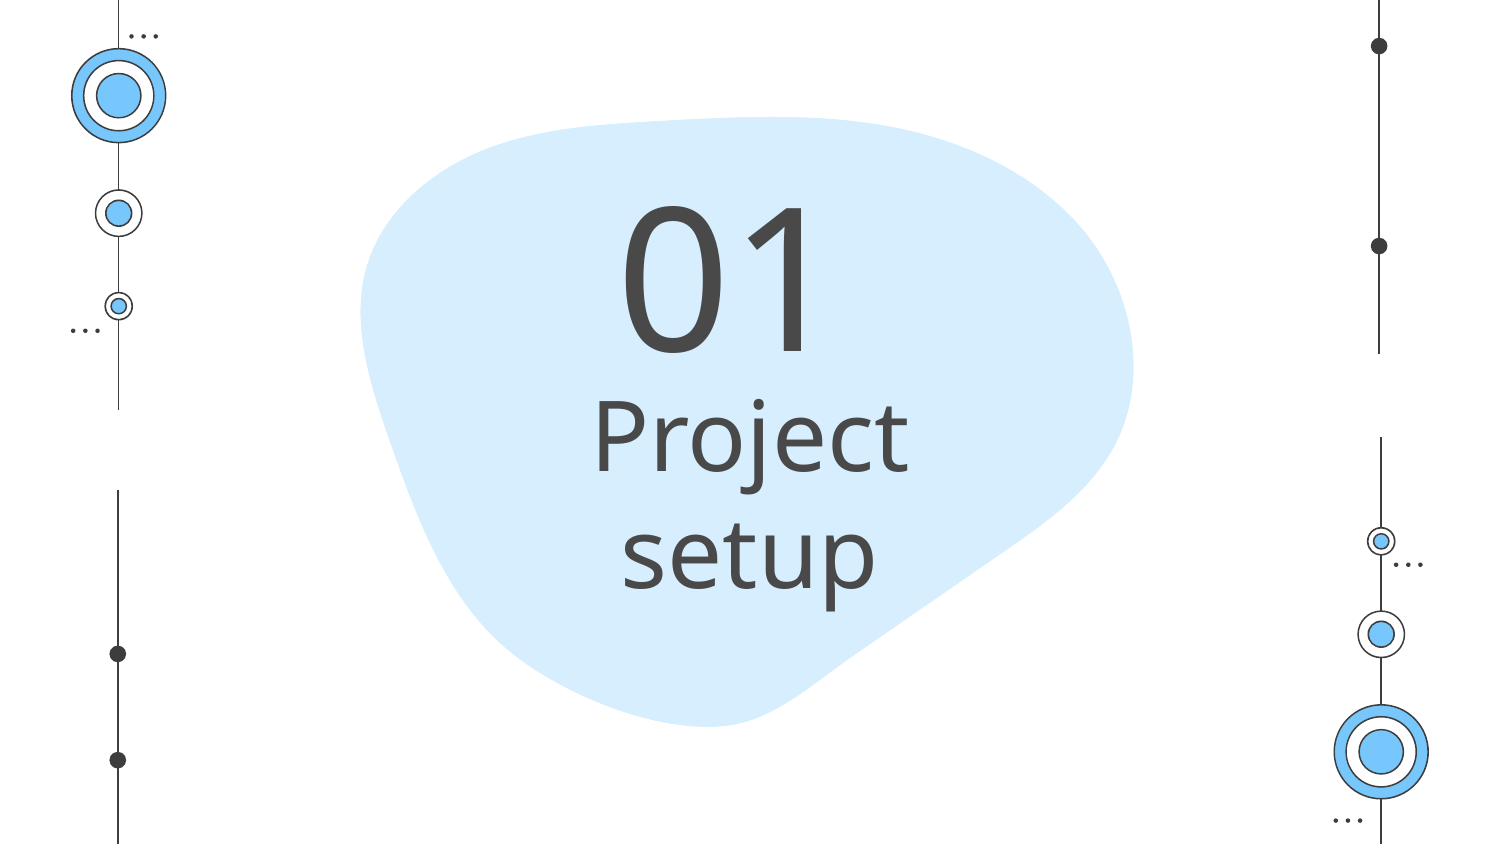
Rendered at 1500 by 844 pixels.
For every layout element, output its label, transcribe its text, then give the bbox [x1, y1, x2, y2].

title Project setup [487, 366, 1013, 498]
title 01 [487, 183, 975, 359]
